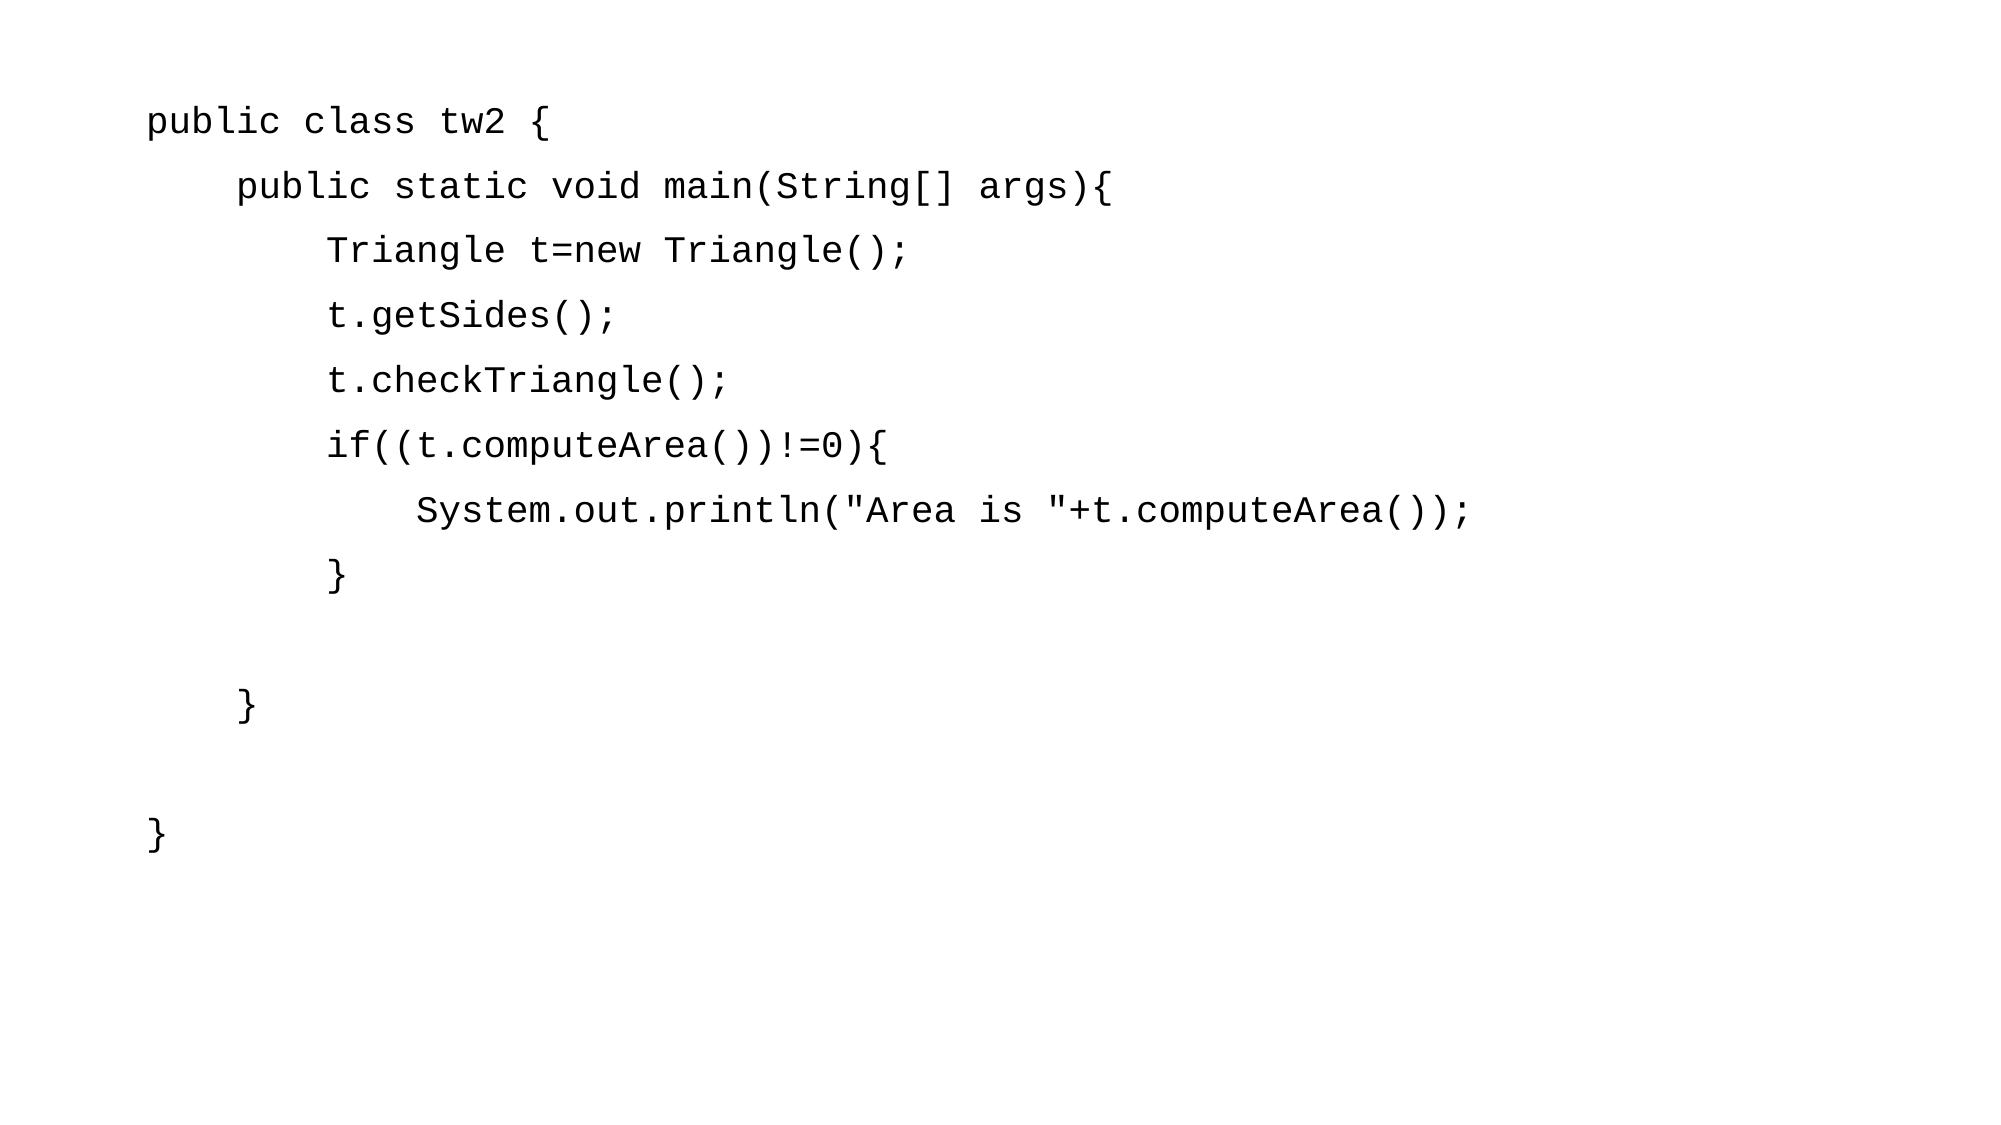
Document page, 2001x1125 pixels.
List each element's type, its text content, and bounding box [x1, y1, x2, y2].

text_box public class tw2 { public static void main(String[] args){ Triangle t=new Triangle(); t.getSides(); t.checkTriangle(); if((t.computeArea())!=0){ System.out.println("Area is "+t.computeArea()); } } } [131, 85, 1869, 931]
